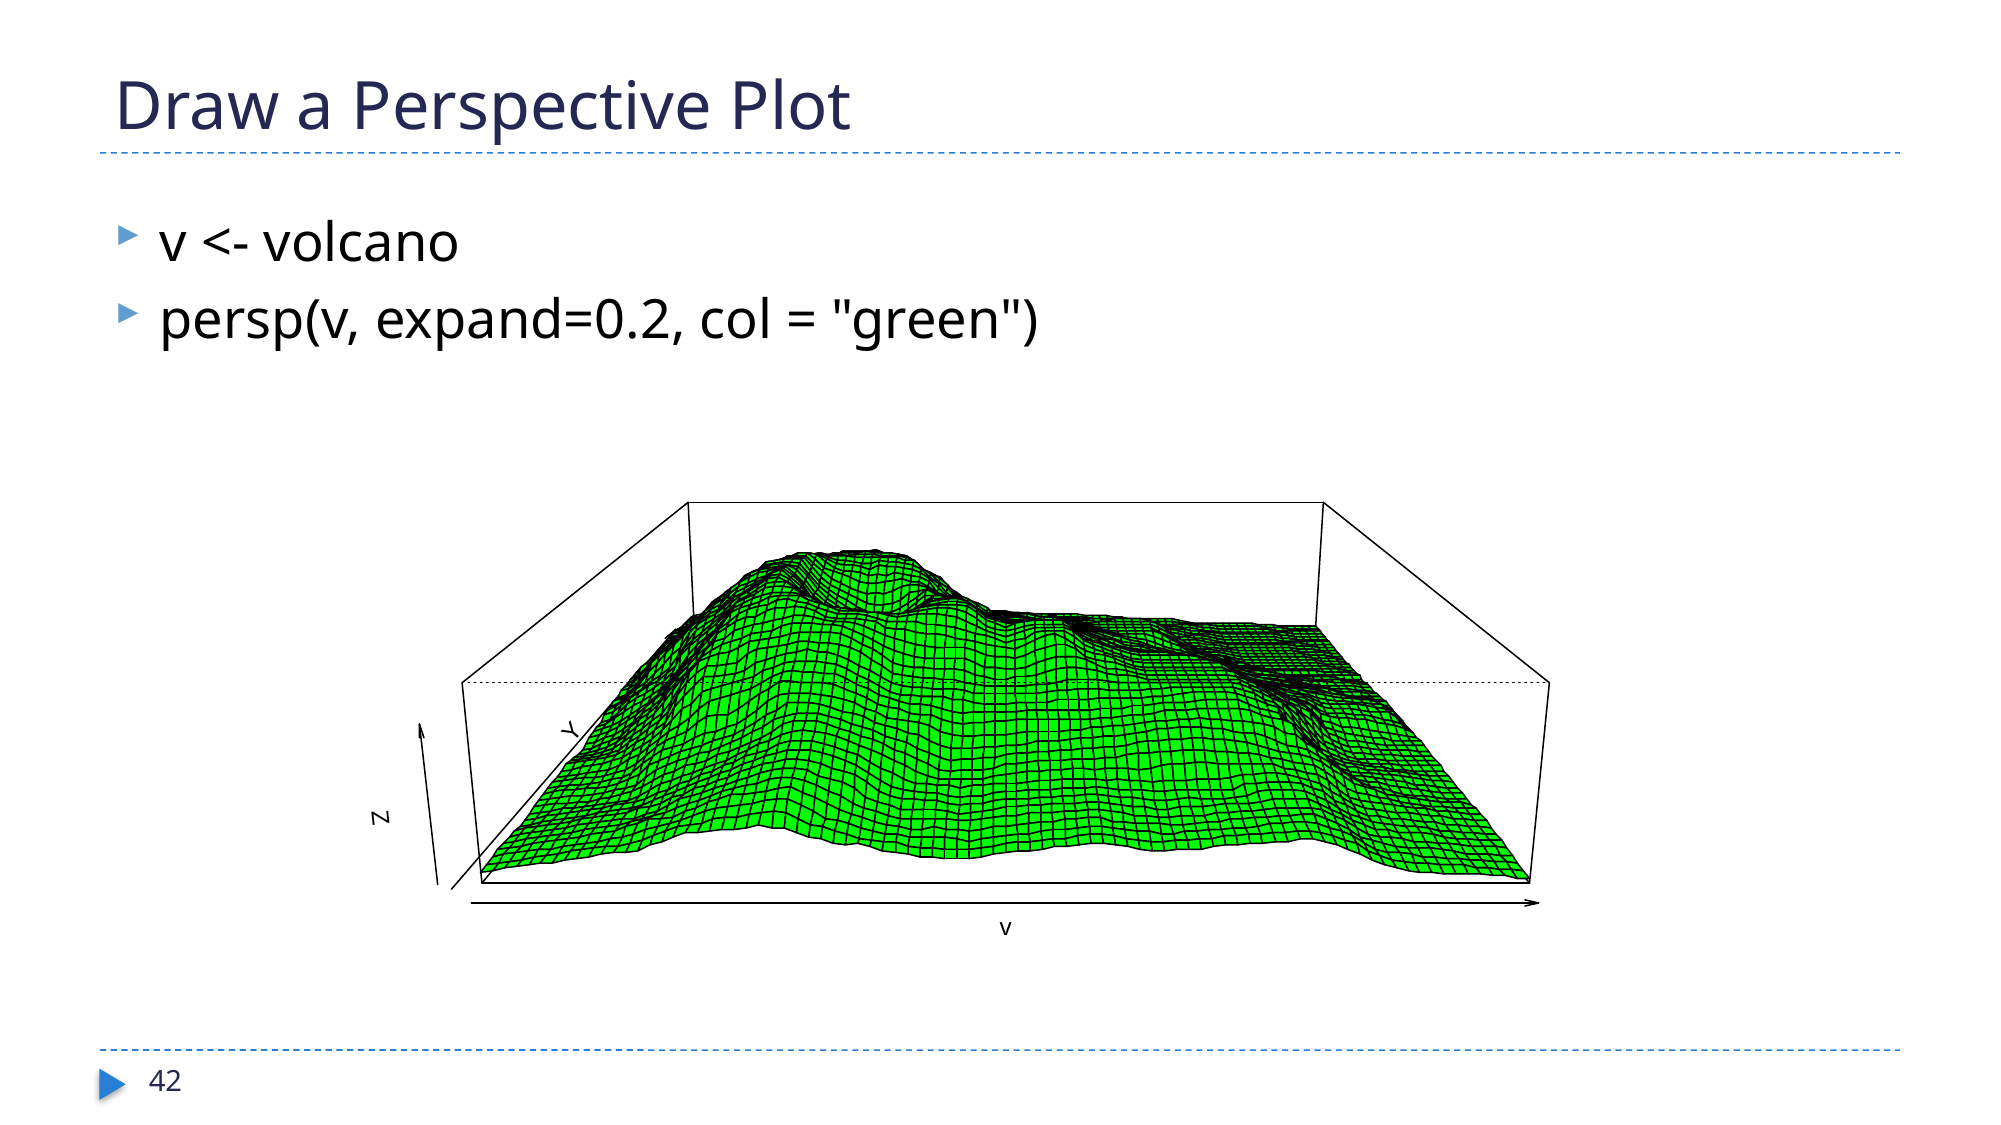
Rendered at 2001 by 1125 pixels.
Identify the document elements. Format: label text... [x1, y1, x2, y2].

title Draw a Perspective Plot [99, 24, 1900, 151]
slide_number 42 [133, 1055, 568, 1103]
list v <- volcano persp(v, expand=0.2, col = "green") [99, 200, 1675, 375]
picture [362, 487, 1563, 946]
